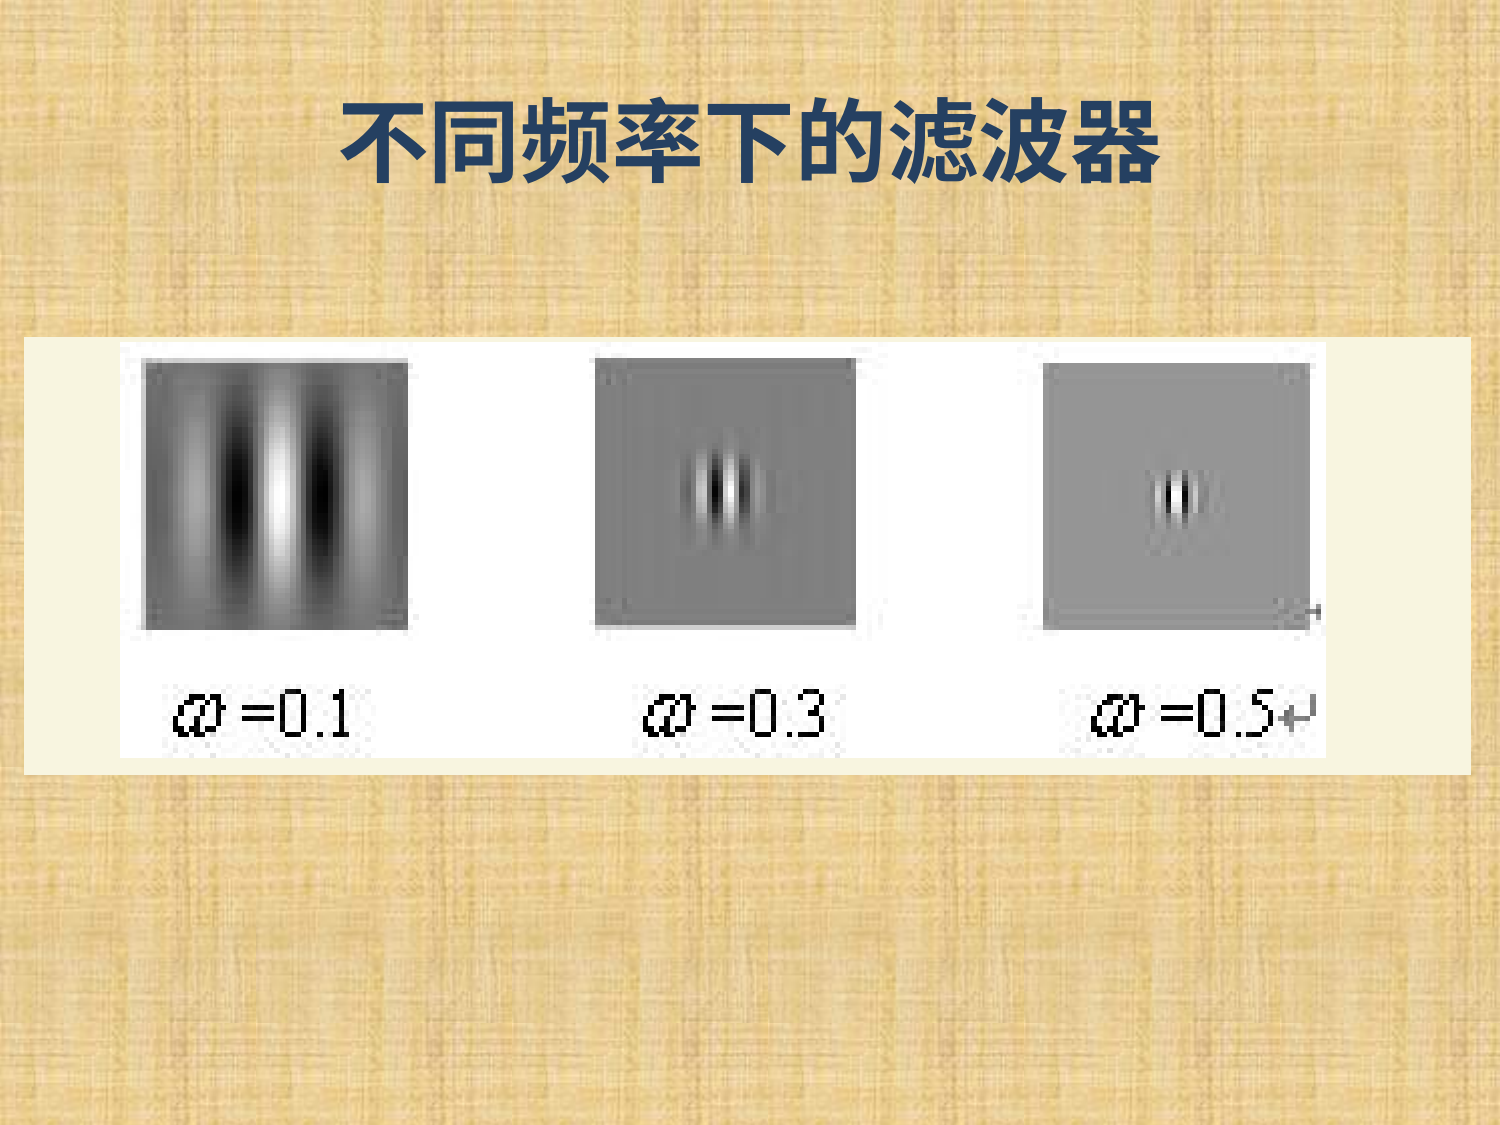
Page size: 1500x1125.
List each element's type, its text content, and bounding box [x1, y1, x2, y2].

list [24, 337, 1472, 776]
title 不同频率下的滤波器 [75, 45, 1425, 233]
picture [0, 0, 1500, 1125]
